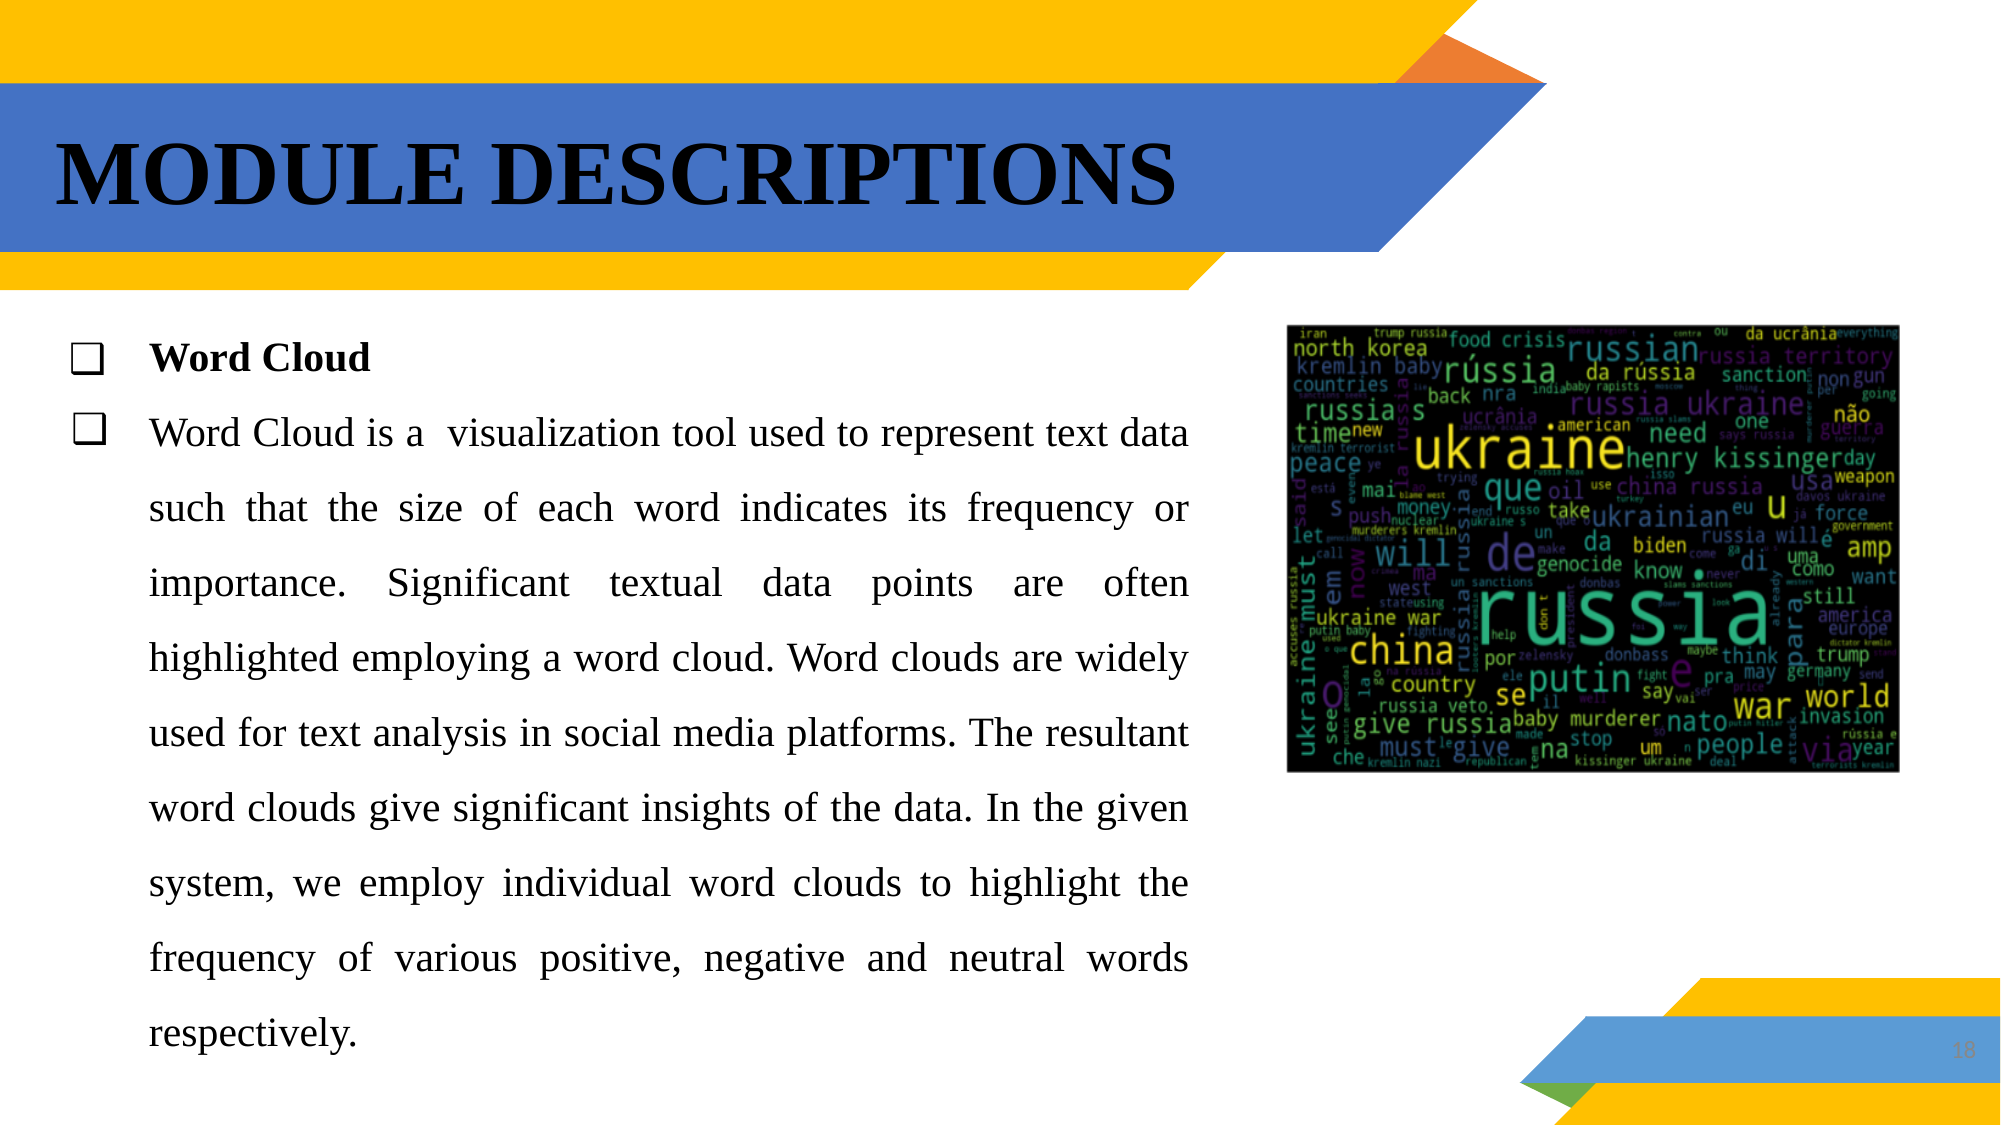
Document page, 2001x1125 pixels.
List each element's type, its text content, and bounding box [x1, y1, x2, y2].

list Word Cloud Word Cloud is a visualization tool used to represent text data such that the size of each word indicates its frequency or importance. Significant textual data points are often highlighted employing a word cloud. Word clouds are widely used for text analysis in social media platforms. The resultant word clouds give significant insights of the data. In the given system, we employ individual word clouds to highlight the frequency of various positive, negative and neutral words respectively. [33, 289, 1206, 1071]
picture [1281, 317, 1906, 780]
title MODULE DESCRIPTIONS [40, 111, 1329, 239]
slide_number ‹#› [1666, 1014, 1992, 1084]
